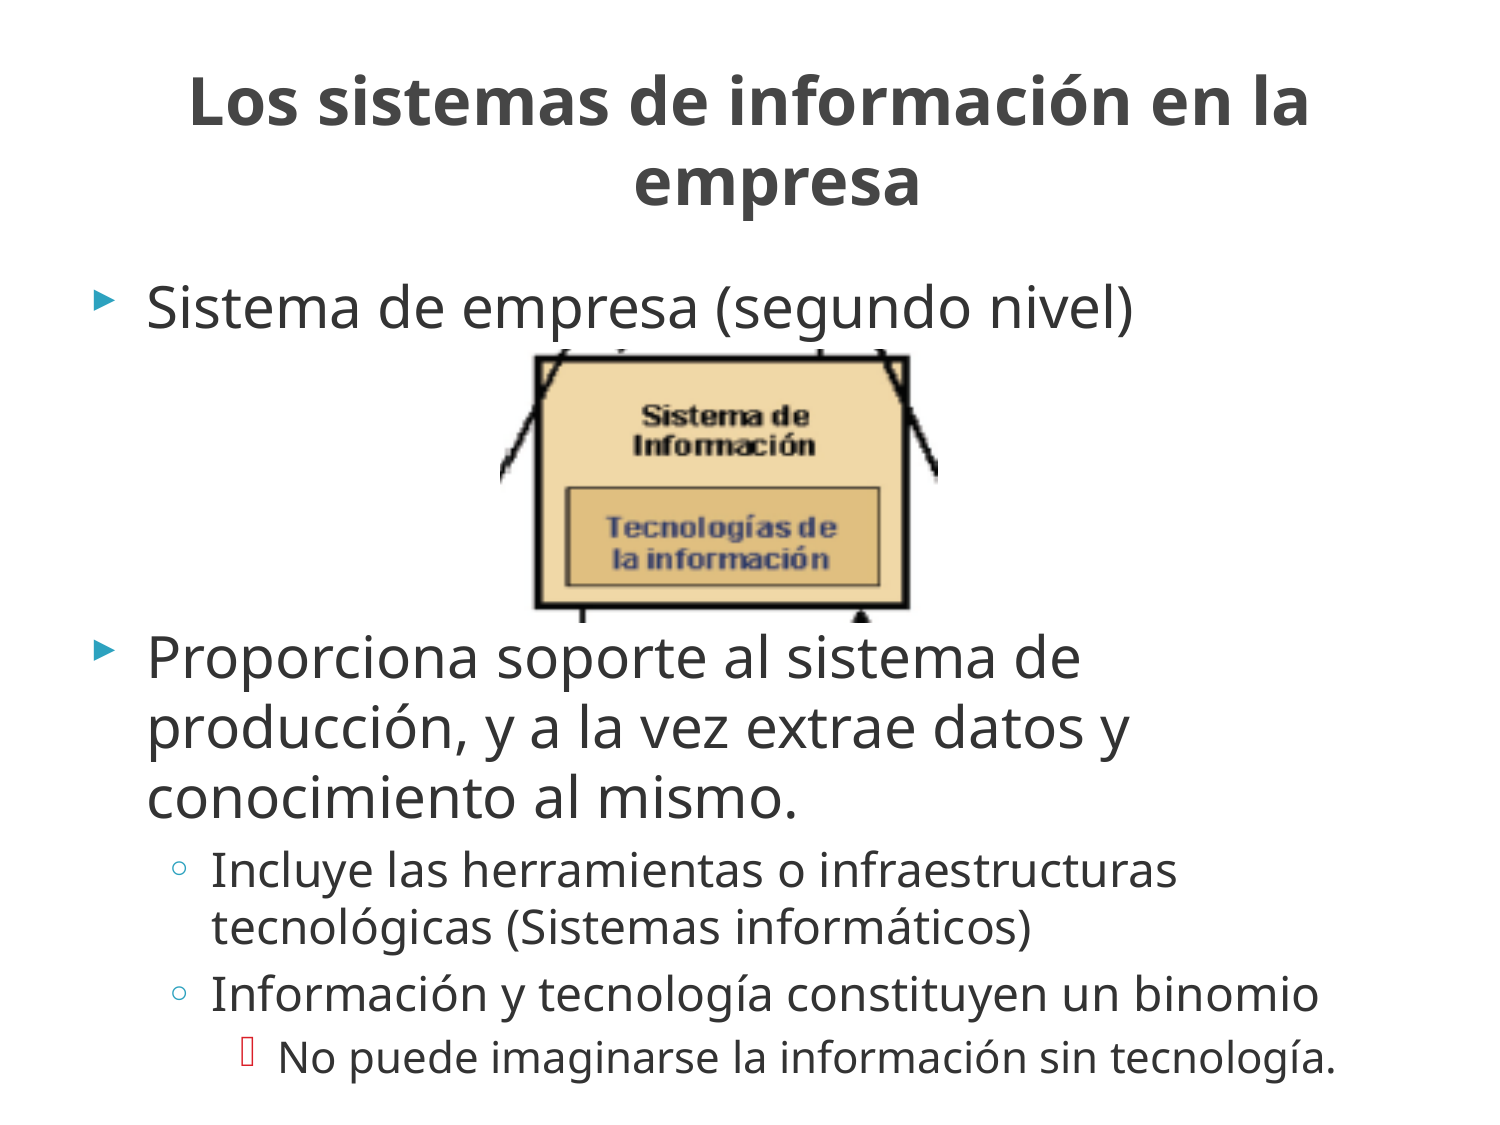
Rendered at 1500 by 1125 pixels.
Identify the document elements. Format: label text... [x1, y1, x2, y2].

list Sistema de empresa (segundo nivel) Proporciona soporte al sistema de producción, y a la vez extrae datos y conocimiento al mismo. Incluye las herramientas o infraestructuras tecnológicas (Sistemas informáticos) Información y tecnología constituyen un binomio No puede imaginarse la información sin tecnología. [75, 262, 1425, 1013]
title Los sistemas de información en la empresa [75, 45, 1425, 233]
picture [500, 349, 938, 623]
